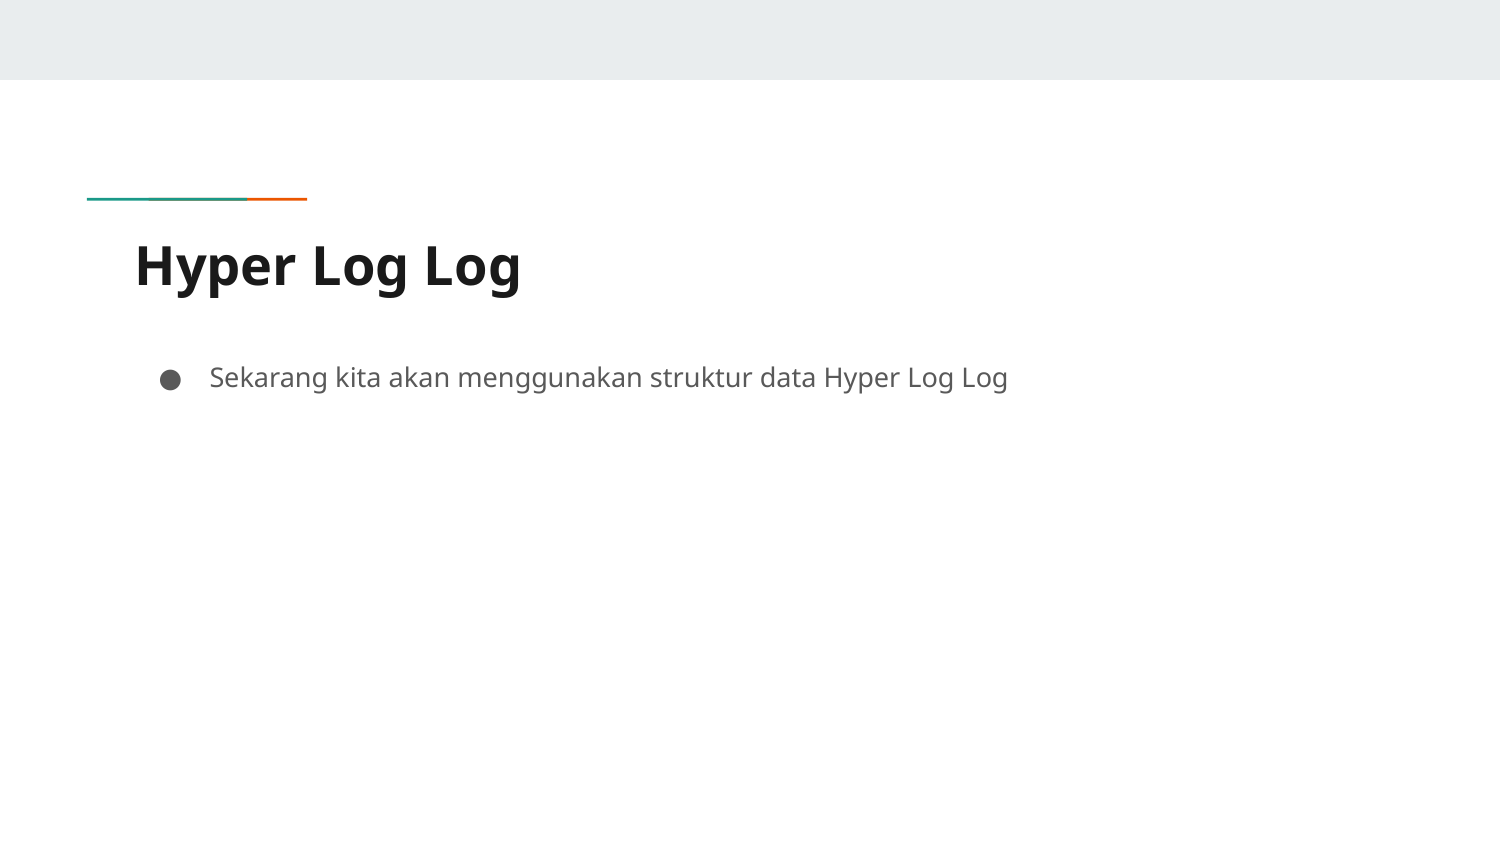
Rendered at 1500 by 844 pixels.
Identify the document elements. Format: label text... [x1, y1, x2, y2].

list Sekarang kita akan menggunakan struktur data Hyper Log Log [119, 341, 1381, 712]
title Hyper Log Log [119, 216, 1381, 305]
